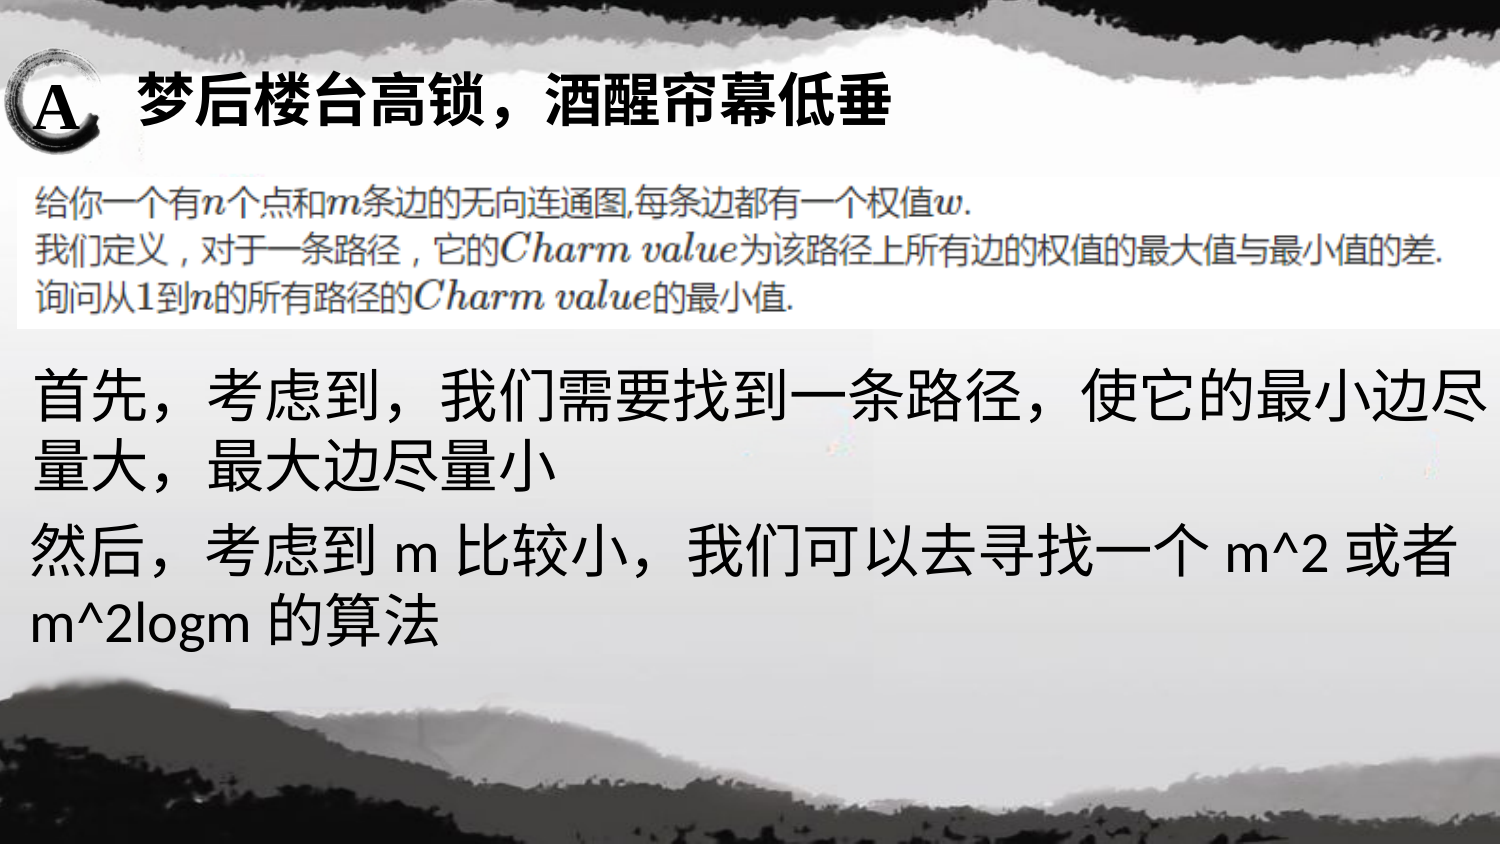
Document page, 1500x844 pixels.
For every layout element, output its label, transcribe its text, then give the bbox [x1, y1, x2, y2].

text_box 然后，考虑到m比较小，我们可以去寻找一个m^2或者m^2logm的算法 [14, 506, 1500, 662]
text_box 梦后楼台高锁，酒醒帘幕低垂 [121, 55, 1104, 136]
text_box 首先，考虑到，我们需要找到一条路径，使它的最小边尽量大，最大边尽量小 [17, 351, 1500, 506]
list A [17, 55, 89, 114]
picture [0, 0, 1500, 844]
